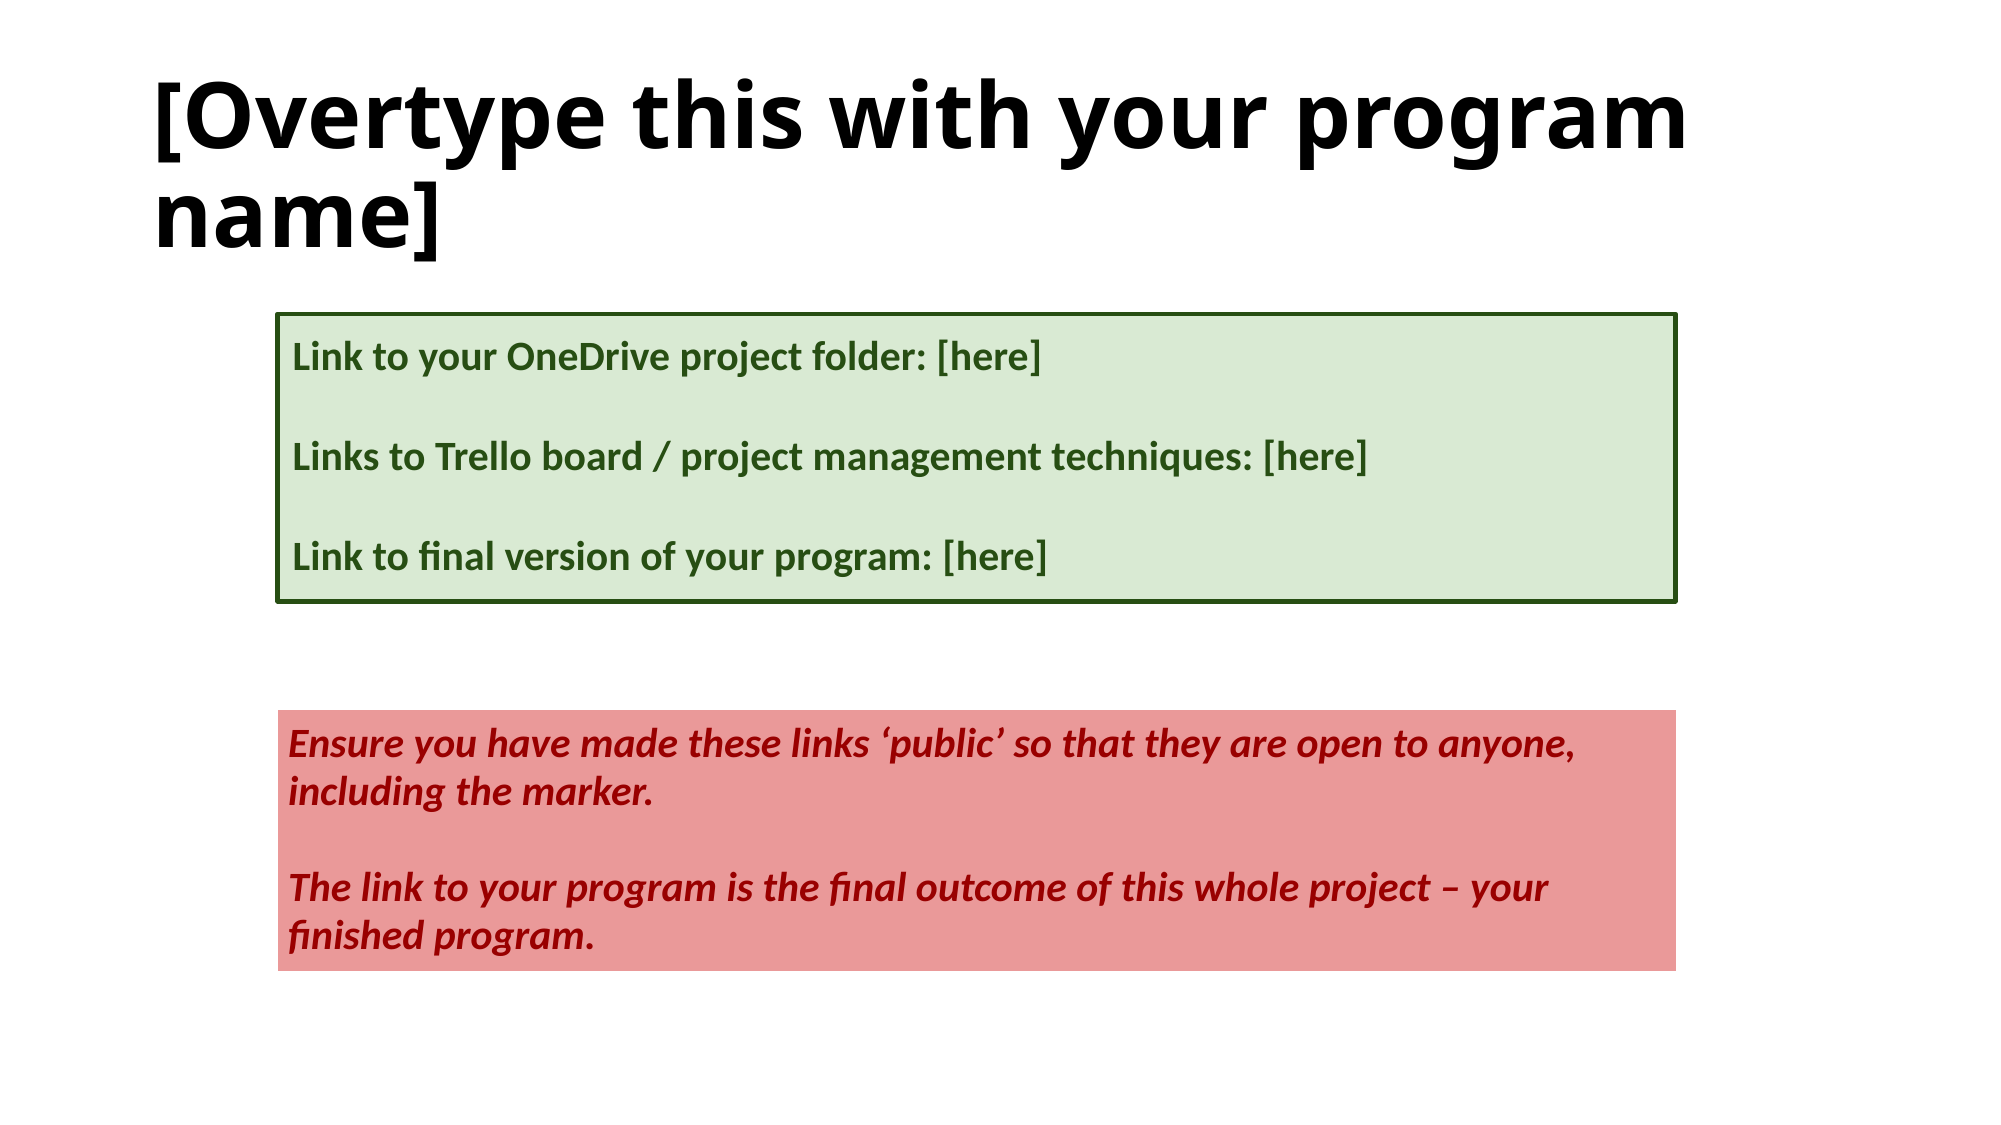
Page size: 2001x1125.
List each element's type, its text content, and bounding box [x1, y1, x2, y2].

table_header Ensure you have made these links ‘public’ so that they are open to anyone, including the marker. The link to your program is the final outcome of this whole project – your finished program. [278, 710, 1676, 971]
text_box Link to your OneDrive project folder: [here] Links to Trello board / project management techniques: [here] Link to final version of your program: [here] [277, 314, 1676, 602]
title [Overtype this with your program name] [137, 59, 1863, 278]
